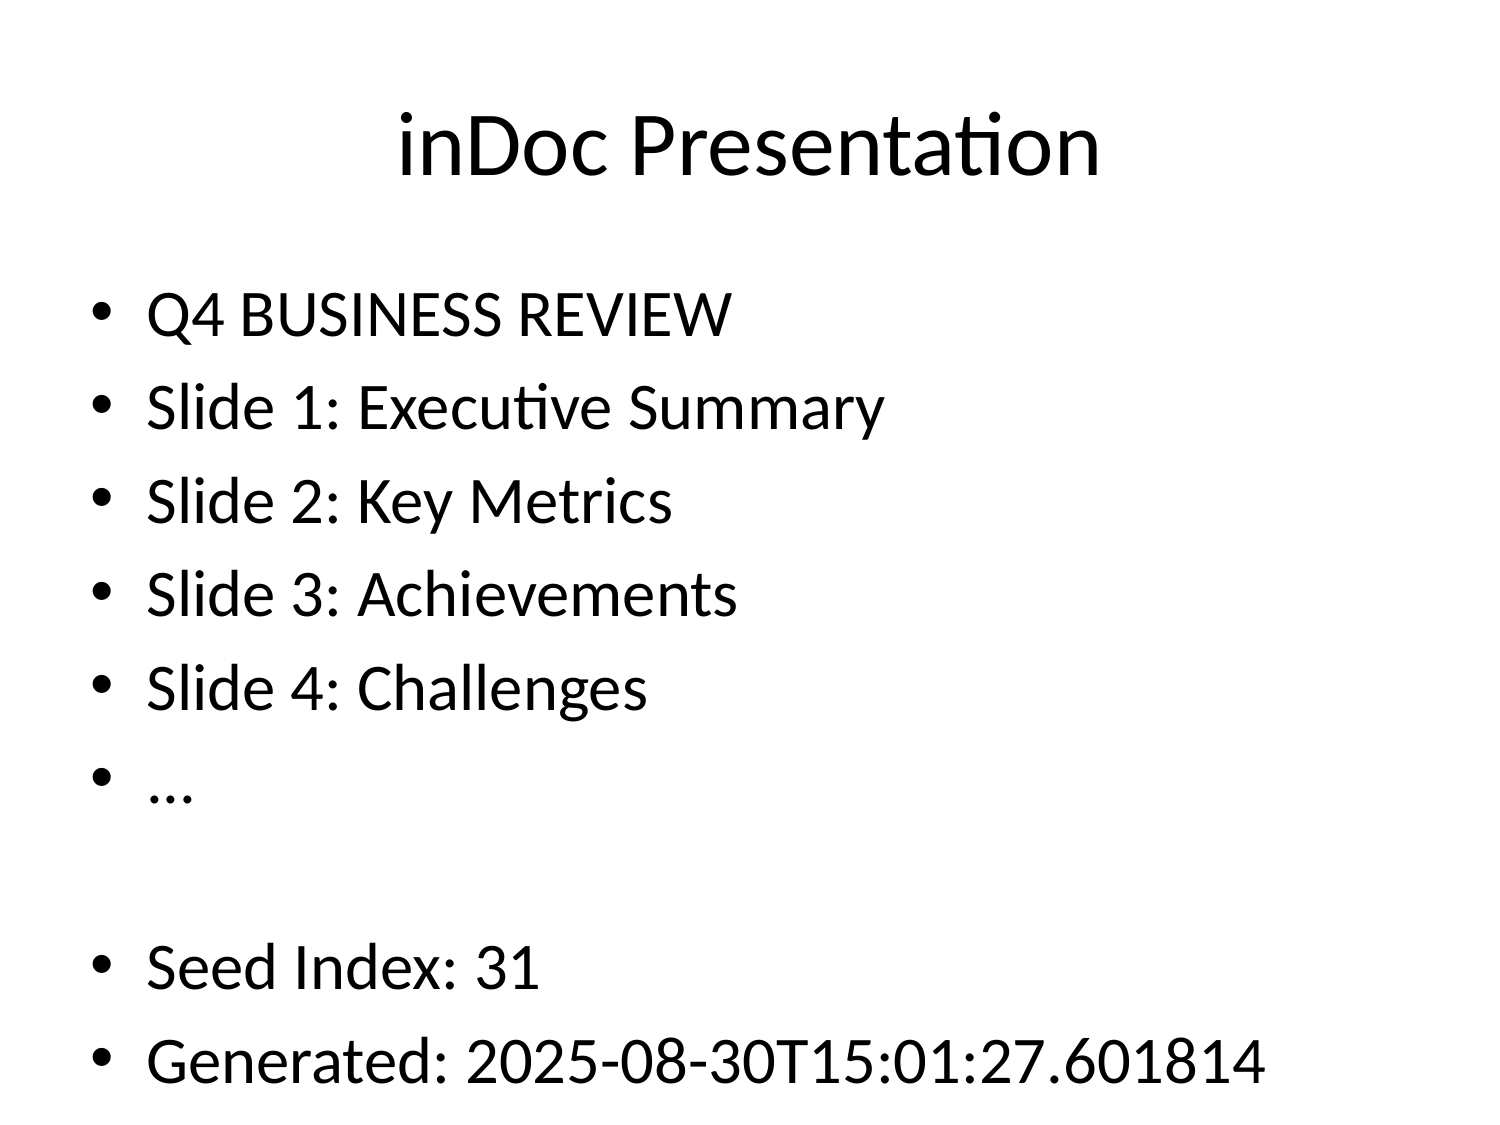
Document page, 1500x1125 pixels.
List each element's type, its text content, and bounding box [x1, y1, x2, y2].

list Q4 BUSINESS REVIEW Slide 1: Executive Summary Slide 2: Key Metrics Slide 3: Achievements Slide 4: Challenges ... Seed Index: 31 Generated: 2025-08-30T15:01:27.601814 [75, 262, 1425, 1005]
title inDoc Presentation [75, 45, 1425, 233]
